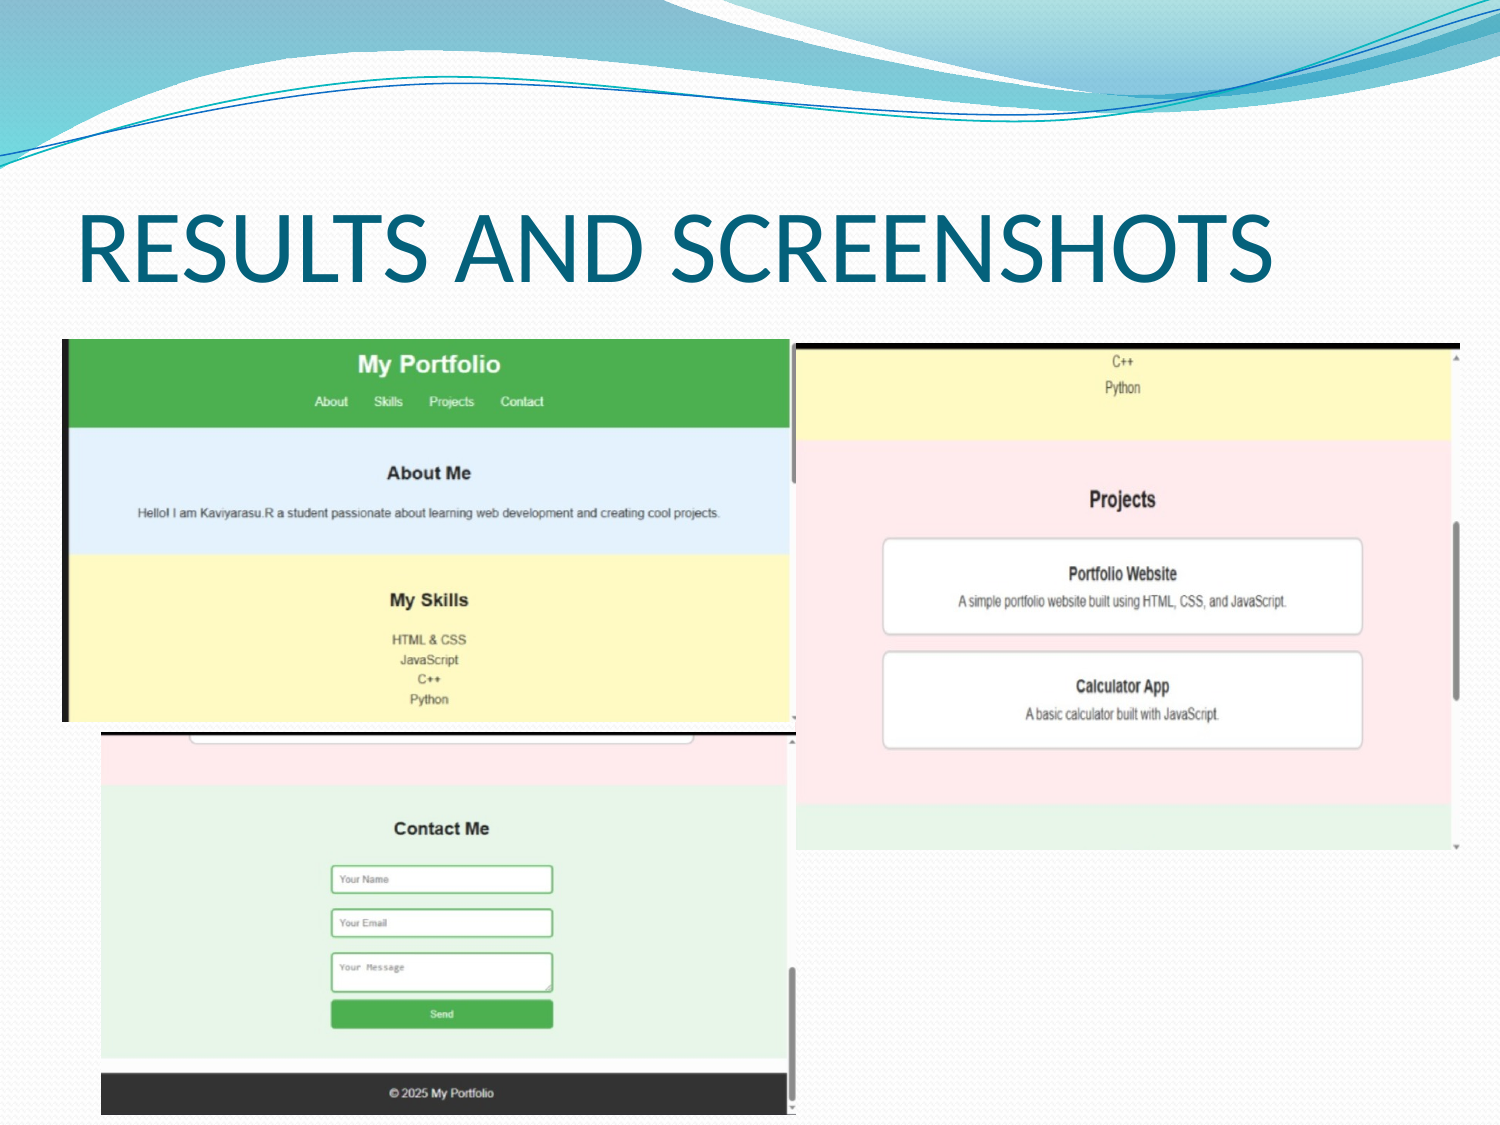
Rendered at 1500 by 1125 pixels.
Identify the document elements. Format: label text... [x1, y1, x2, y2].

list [798, 343, 1460, 851]
title RESULTS AND SCREENSHOTS [75, 115, 1425, 303]
picture [61, 339, 797, 722]
picture [101, 732, 797, 1116]
